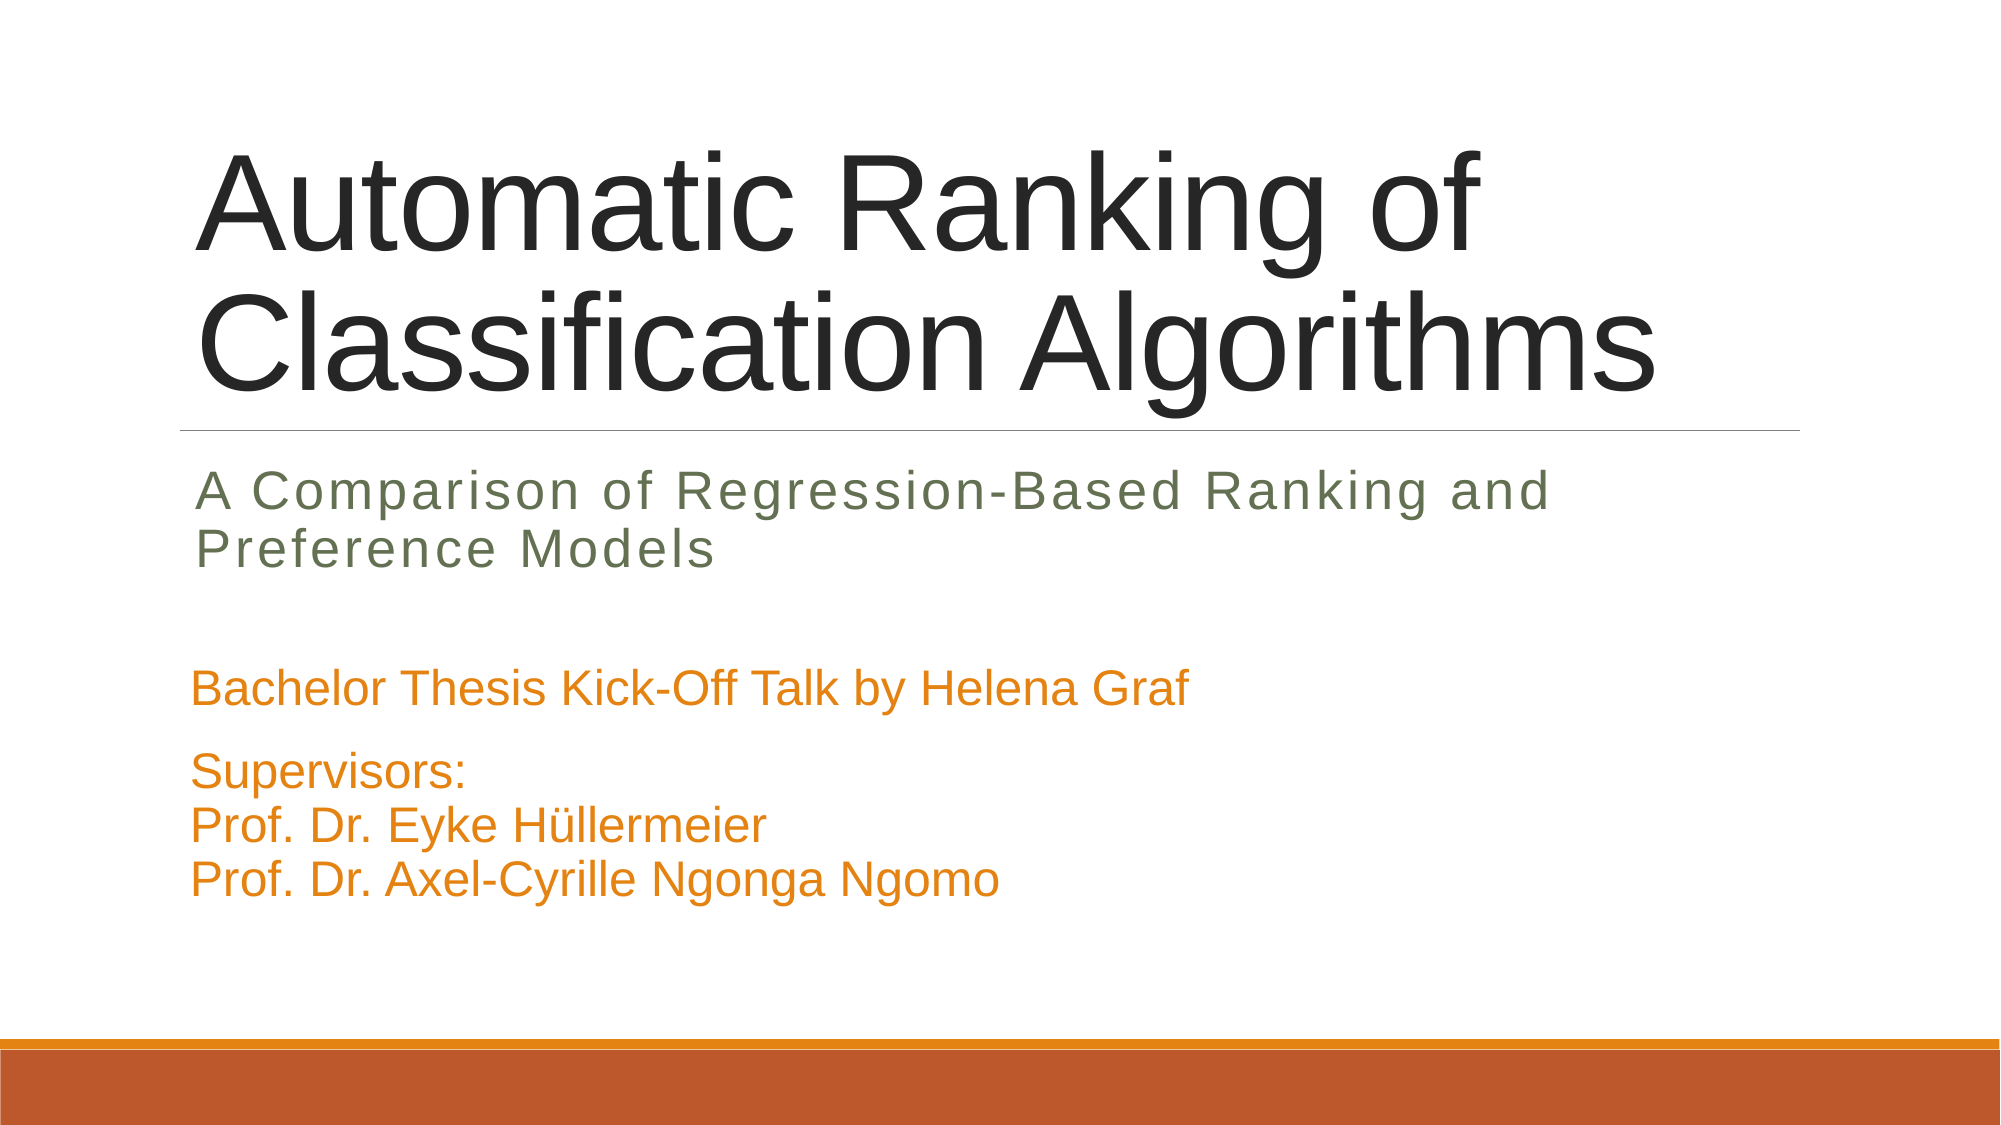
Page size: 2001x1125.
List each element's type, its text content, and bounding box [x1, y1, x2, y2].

list Bachelor Thesis Kick-Off Talk by Helena Graf Supervisors: Prof. Dr. Eyke Hüllermeier Prof. Dr. Axel-Cyrille Ngonga Ngomo [174, 654, 1825, 956]
subtitle A Comparison of Regression-Based Ranking and Preference Models [180, 454, 1830, 588]
title Automatic Ranking of Classification Algorithms [180, 128, 1830, 427]
